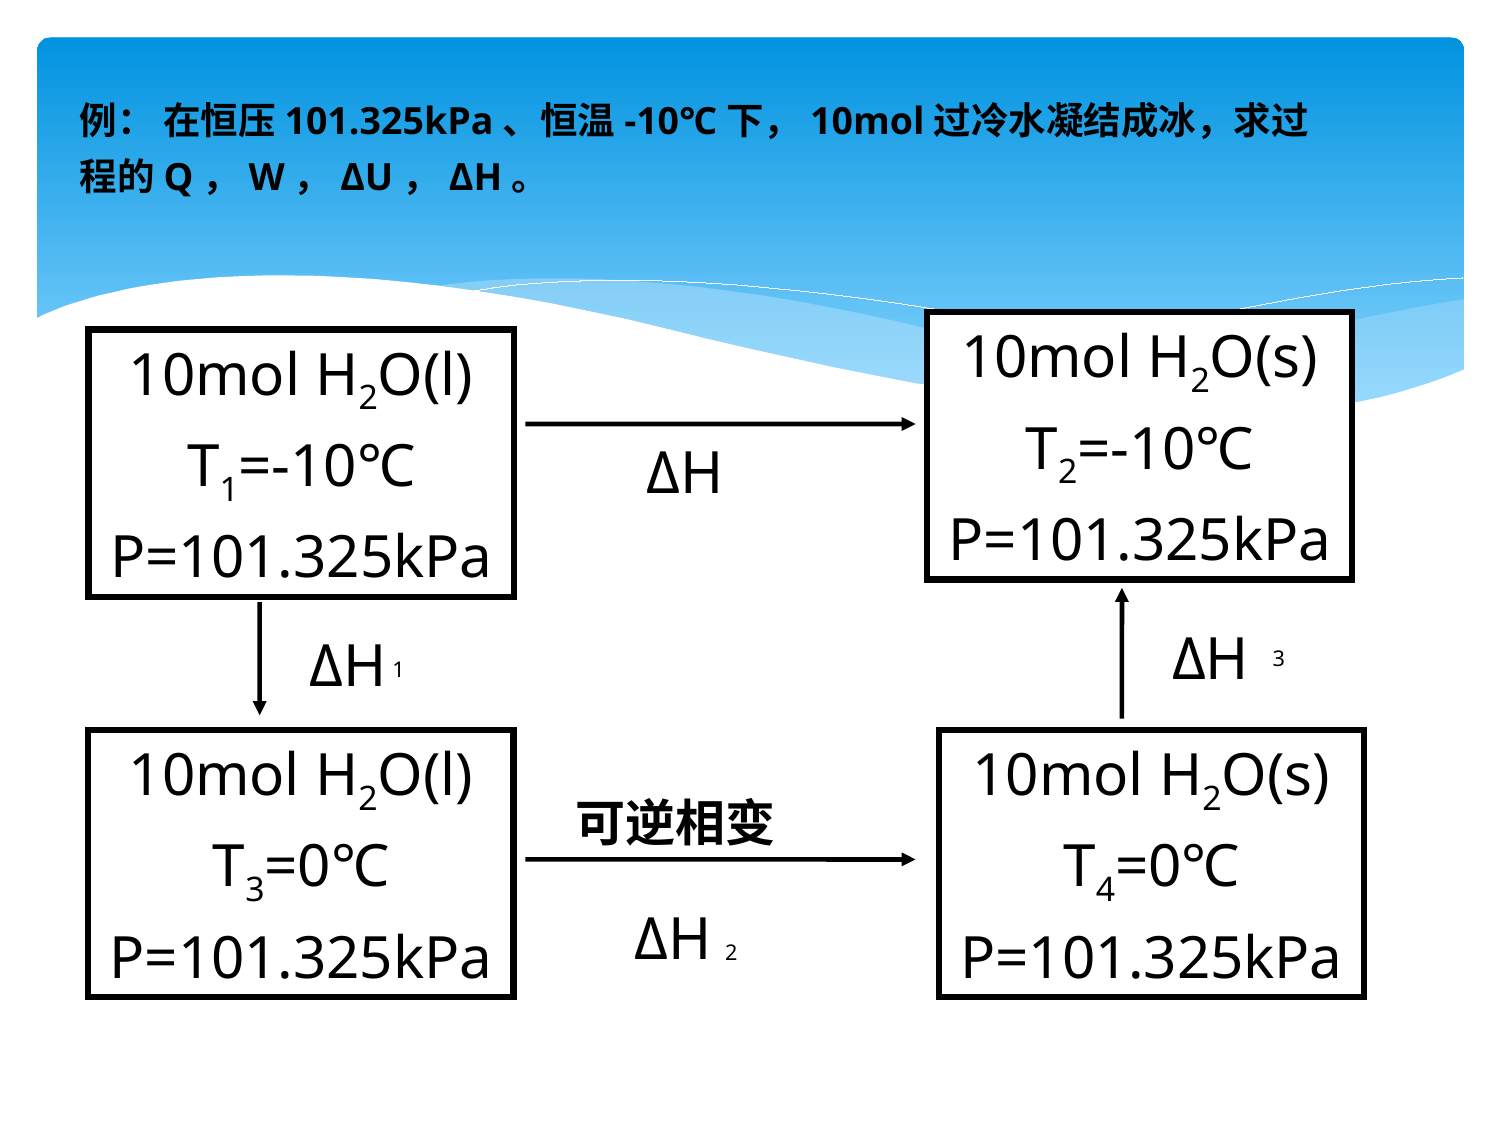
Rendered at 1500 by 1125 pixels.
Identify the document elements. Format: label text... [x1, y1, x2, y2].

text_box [88, 729, 1365, 990]
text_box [88, 311, 1353, 590]
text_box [259, 587, 1311, 719]
text_box 例： 在恒压101.325kPa、恒温-10℃下，10mol过冷水凝结成冰，求过程的Q，W，ΔU，ΔH。 [64, 78, 1329, 206]
